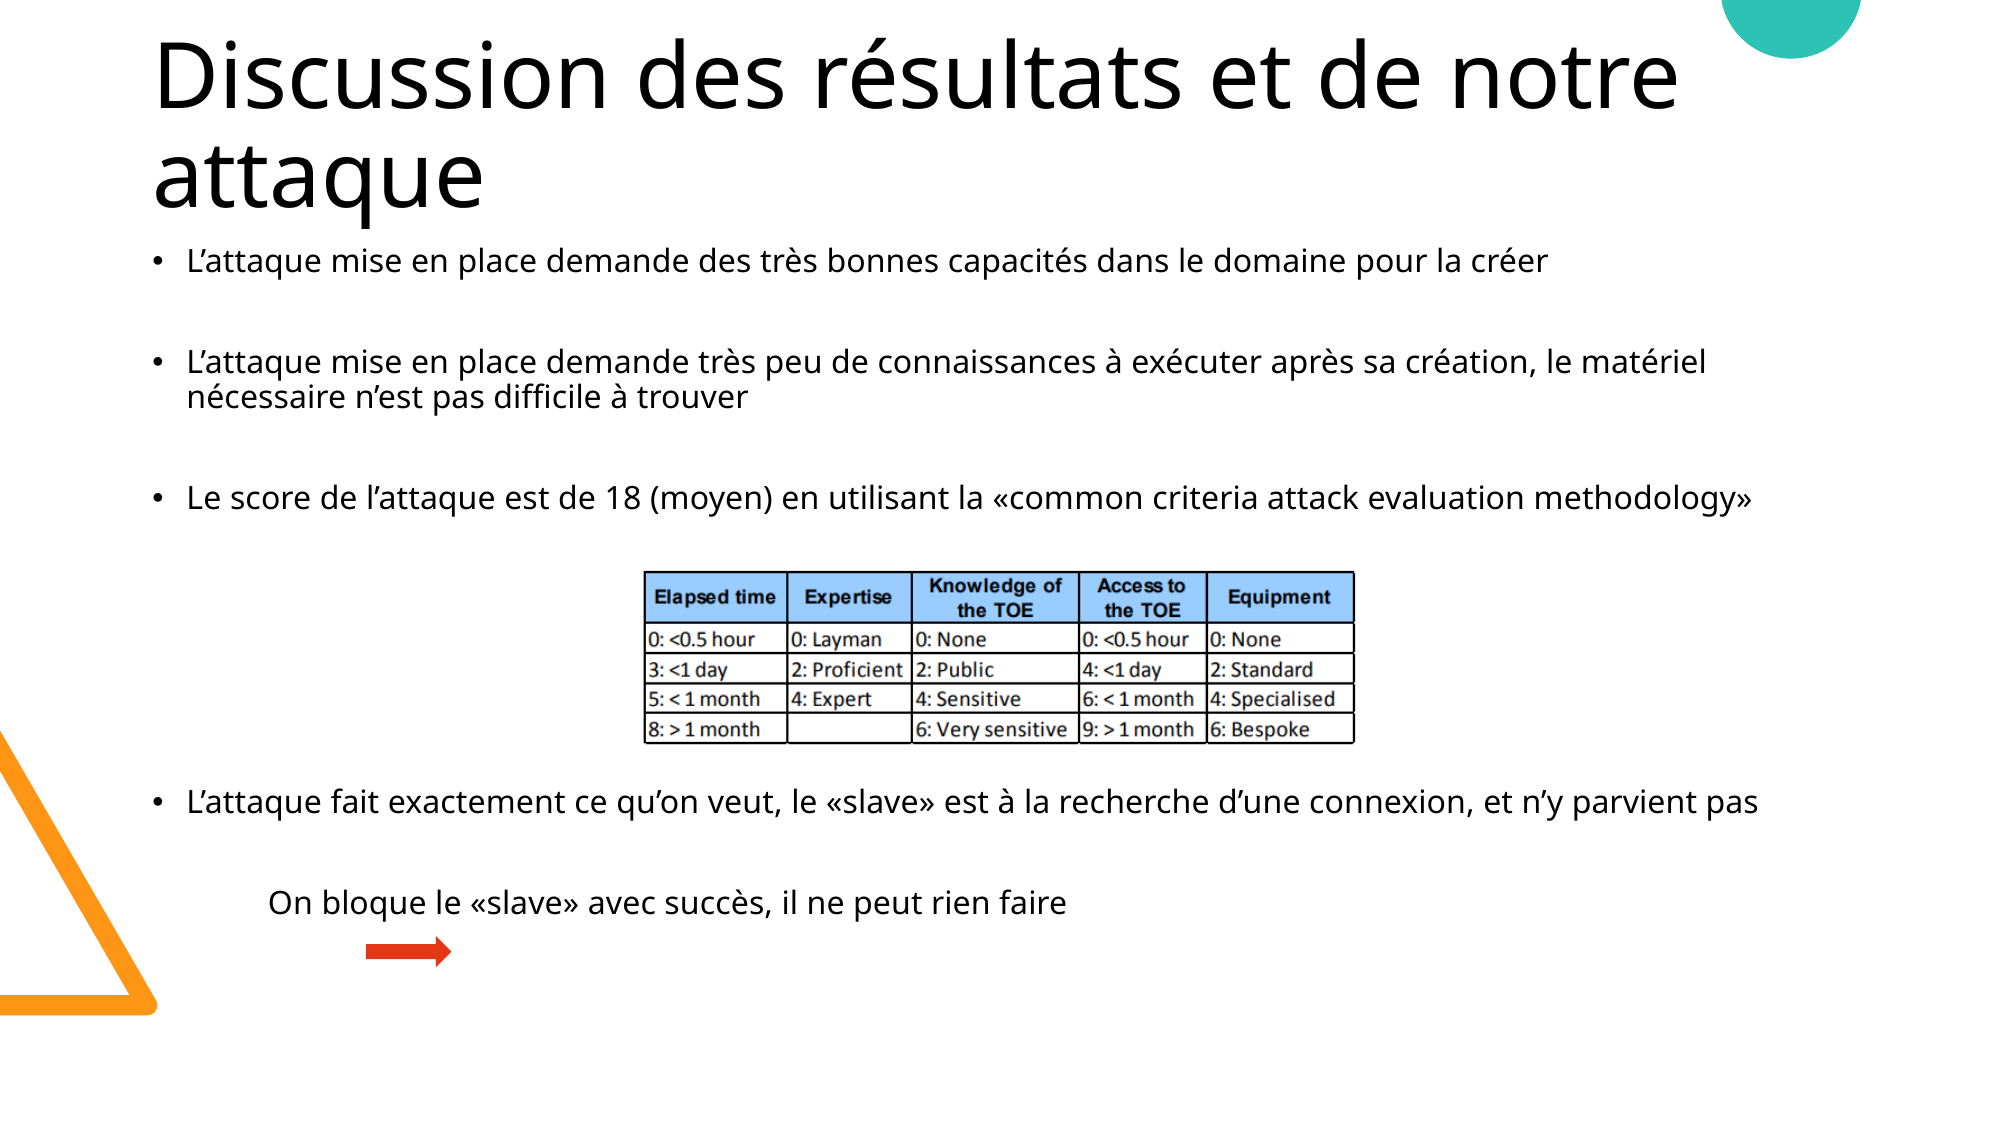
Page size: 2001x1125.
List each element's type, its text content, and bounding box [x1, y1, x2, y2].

text_box [365, 936, 452, 968]
title Discussion des résultats et de notre attaque [137, 20, 1863, 238]
list L’attaque mise en place demande des très bonnes capacités dans le domaine pour la créer L’attaque mise en place demande très peu de connaissances à exécuter après sa création, le matériel nécessaire n’est pas difficile à trouver Le score de l’attaque est de 18 (moyen) en utilisant la «common criteria attack evaluation methodology» L’attaque fait exactement ce qu’on veut, le «slave» est à la recherche d’une connexion, et n’y parvient pas On bloque le «slave» avec succès, il ne peut rien faire [137, 237, 1783, 1032]
picture [637, 562, 1363, 751]
